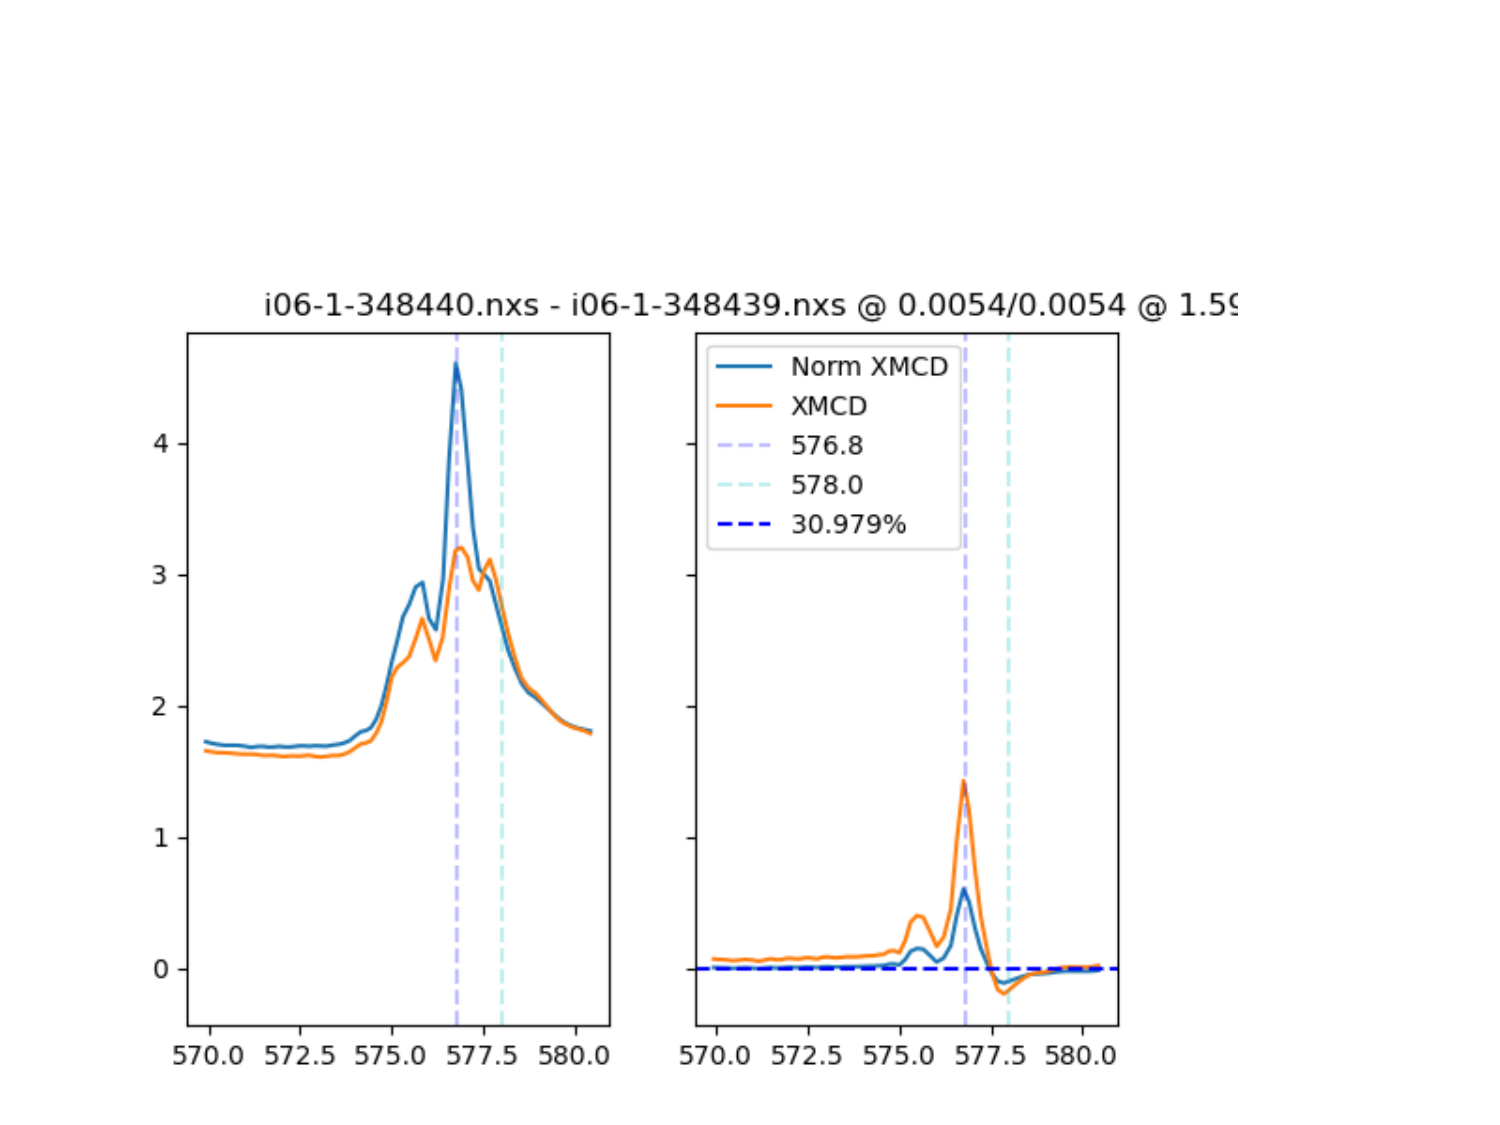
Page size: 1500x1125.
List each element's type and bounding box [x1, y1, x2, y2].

picture [37, 224, 1238, 1125]
